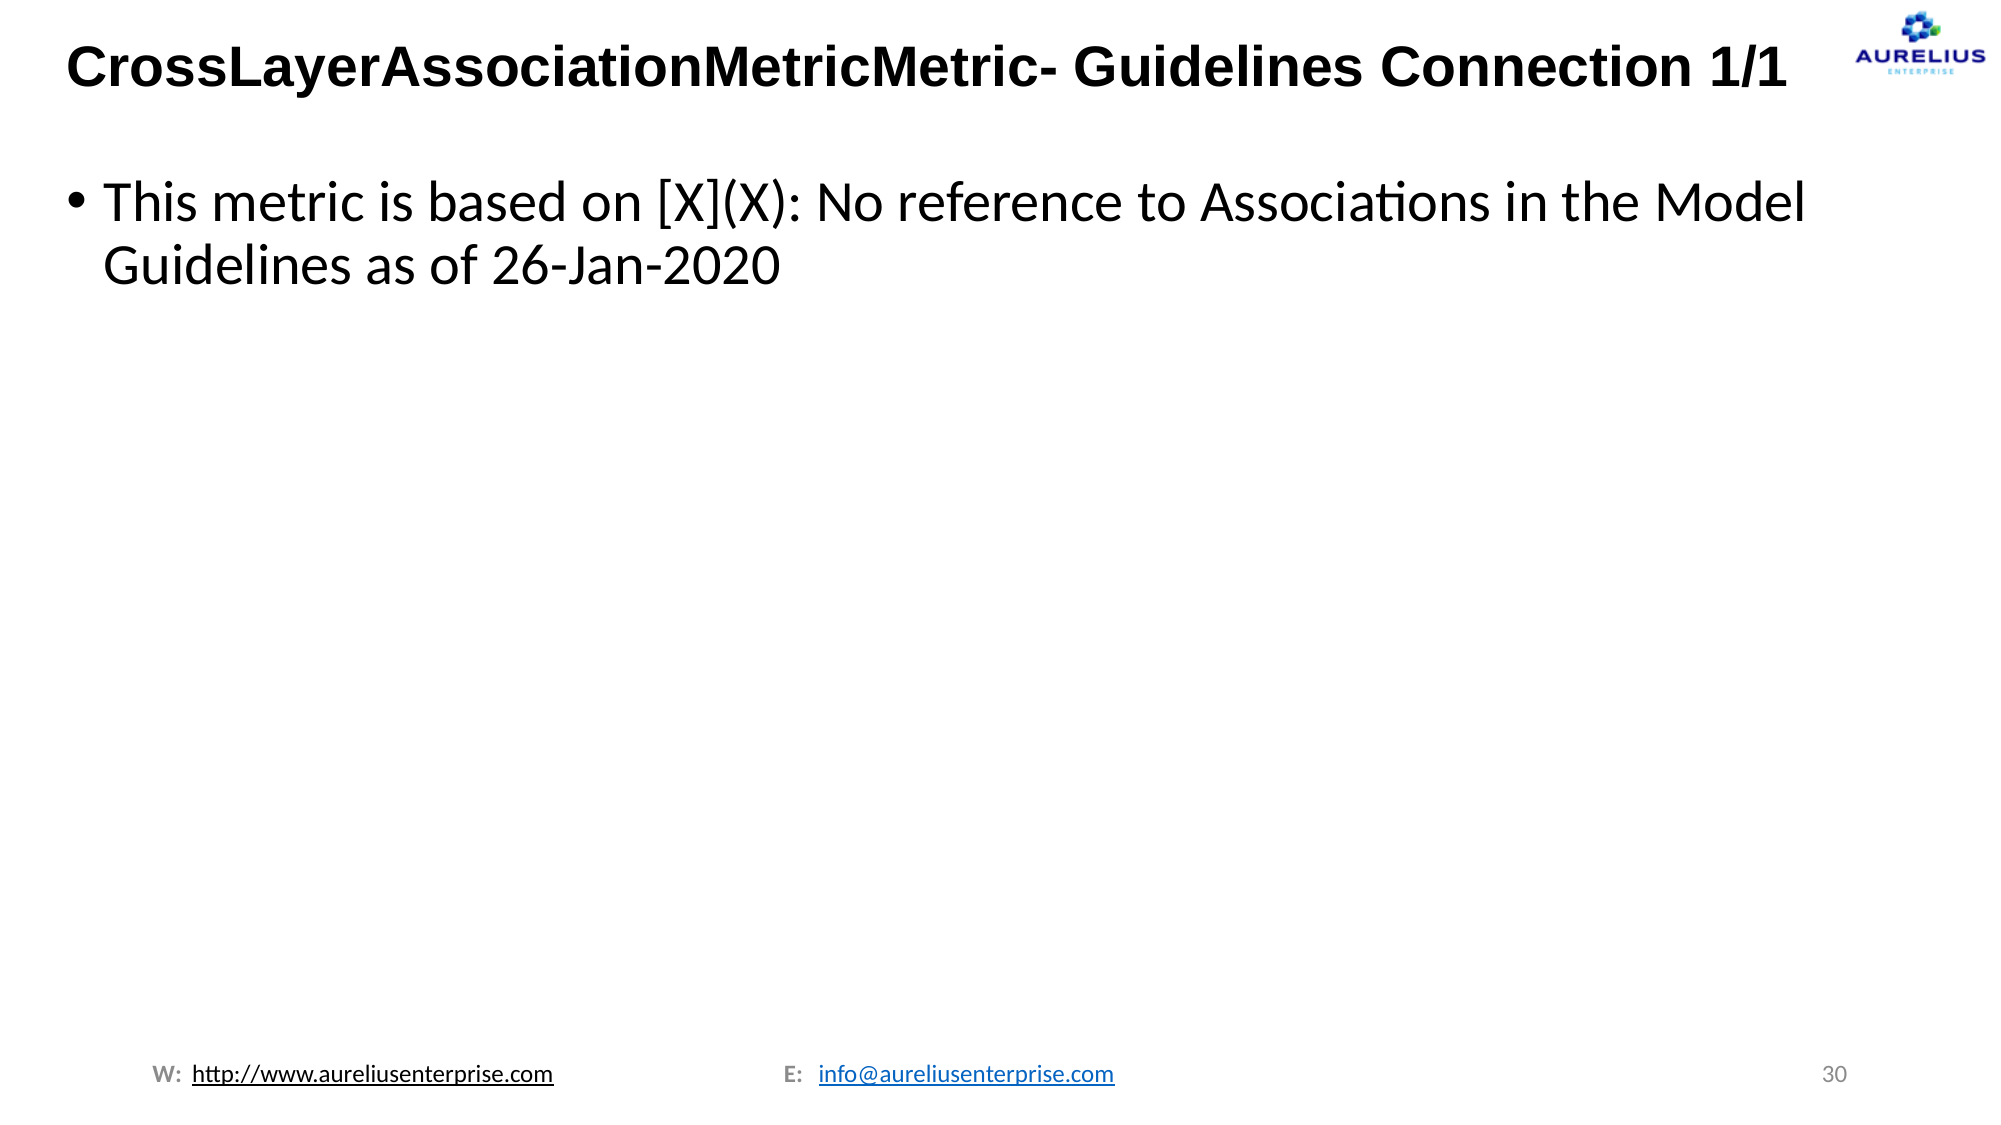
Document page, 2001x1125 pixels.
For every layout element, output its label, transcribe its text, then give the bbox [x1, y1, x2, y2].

list This metric is based on [X](X): No reference to Associations in the Model Guidelines as of 26-Jan-2020 [51, 163, 1863, 1013]
title CrossLayerAssociationMetricMetric- Guidelines Connection 1/1 [51, 0, 1842, 137]
slide_number 30 [1412, 1042, 1863, 1103]
footer E: [768, 1042, 1338, 1103]
slide_number W: [137, 1042, 588, 1103]
picture [1842, 0, 2000, 85]
